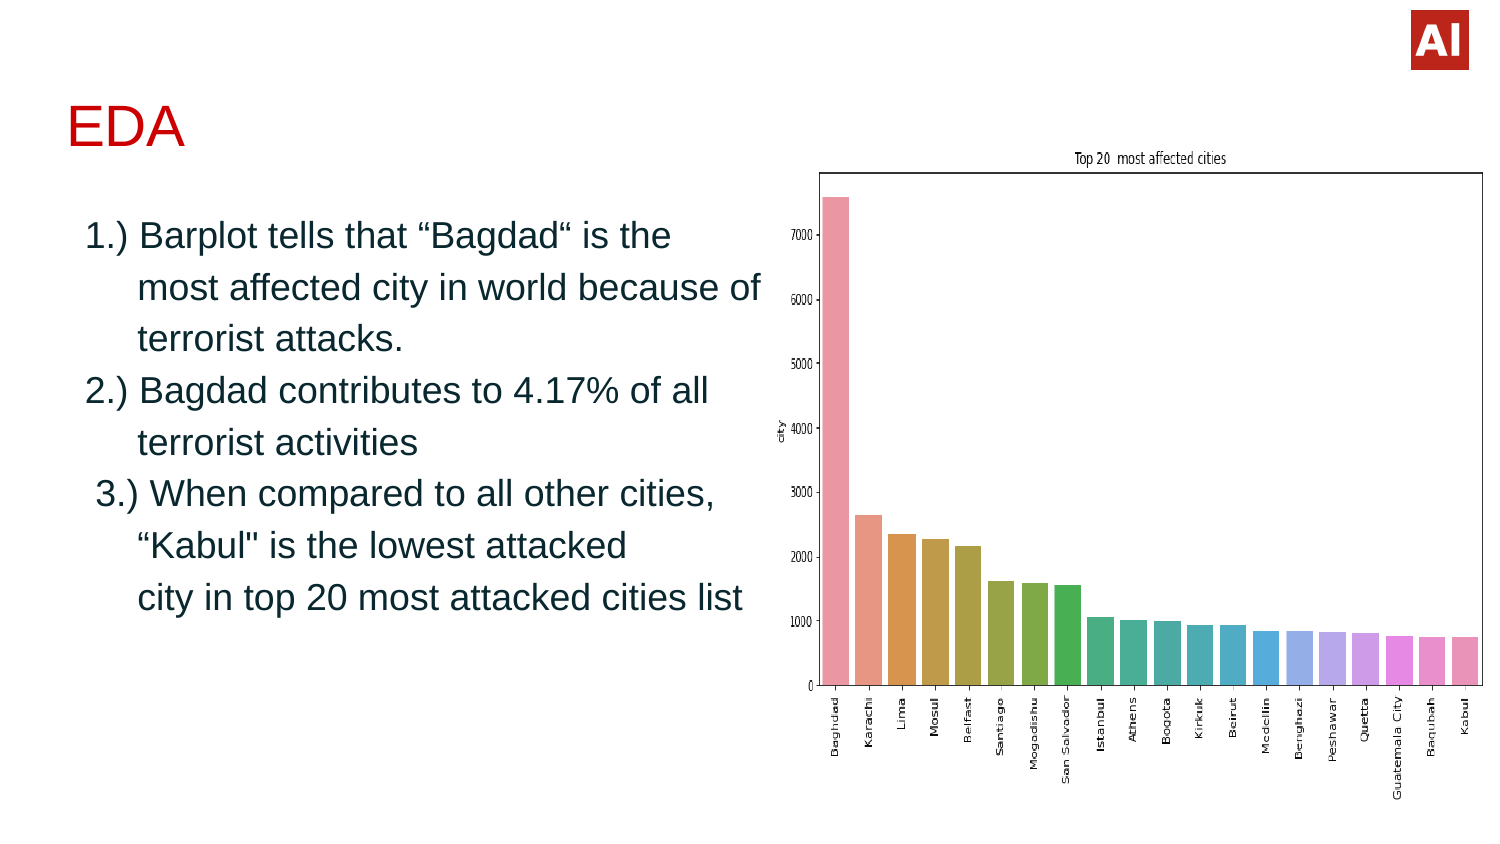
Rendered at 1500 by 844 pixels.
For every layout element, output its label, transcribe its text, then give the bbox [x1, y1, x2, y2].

title EDA [51, 72, 1449, 167]
picture [1411, 10, 1469, 70]
list 1.) Barplot tells that “Bagdad“ is the most affected city in world because of terrorist attacks. 2.) Bagdad contributes to 4.17% of all terrorist activities 3.) When compared to all other cities, “Kabul" is the lowest attacked city in top 20 most attacked cities list [51, 189, 764, 750]
picture [769, 142, 1487, 809]
